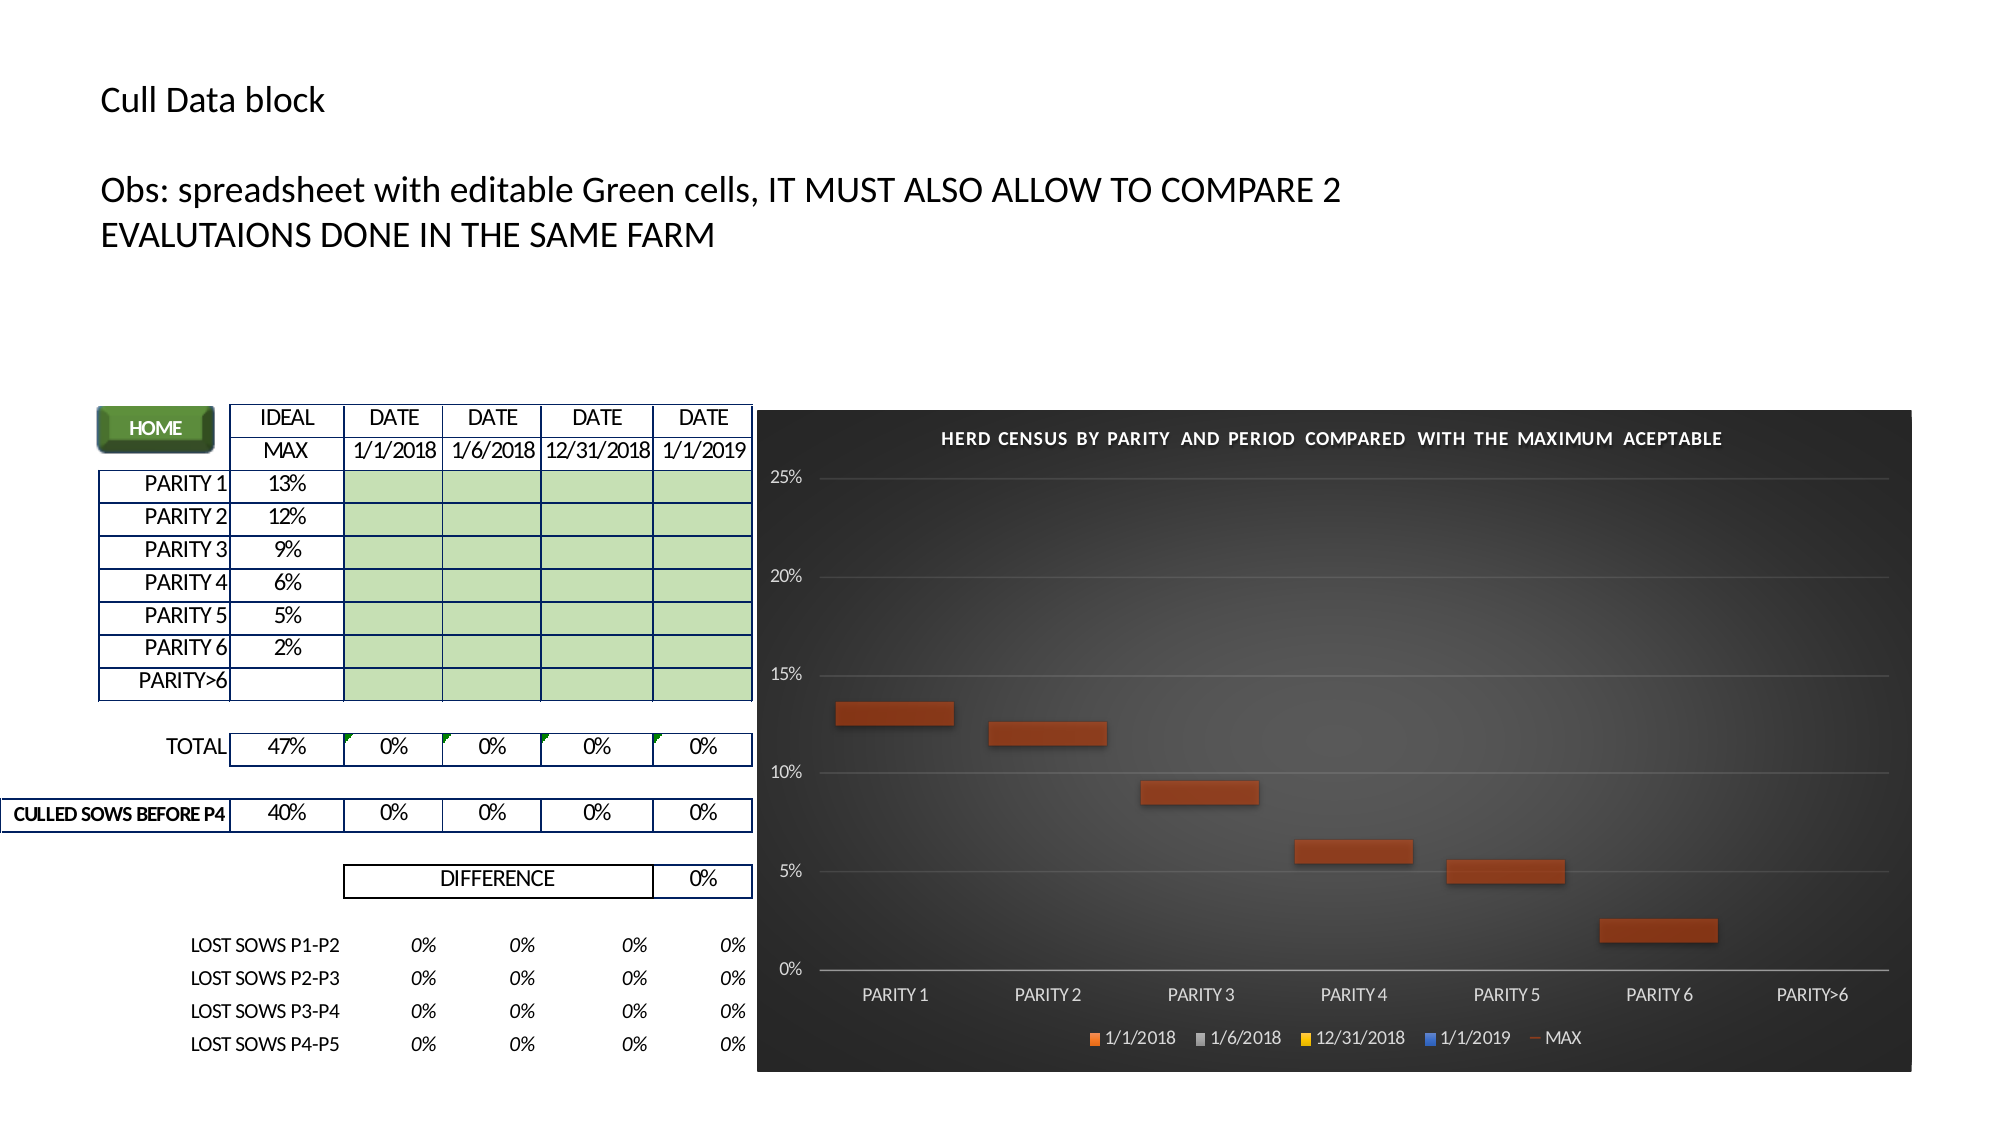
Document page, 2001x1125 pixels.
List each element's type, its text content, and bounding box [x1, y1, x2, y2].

picture [0, 403, 1935, 1097]
text_box Cull Data block Obs: spreadsheet with editable Green cells, IT MUST ALSO ALLOW TO COMPARE 2 EVALUTAIONS DONE IN THE SAME FARM [85, 67, 1413, 262]
